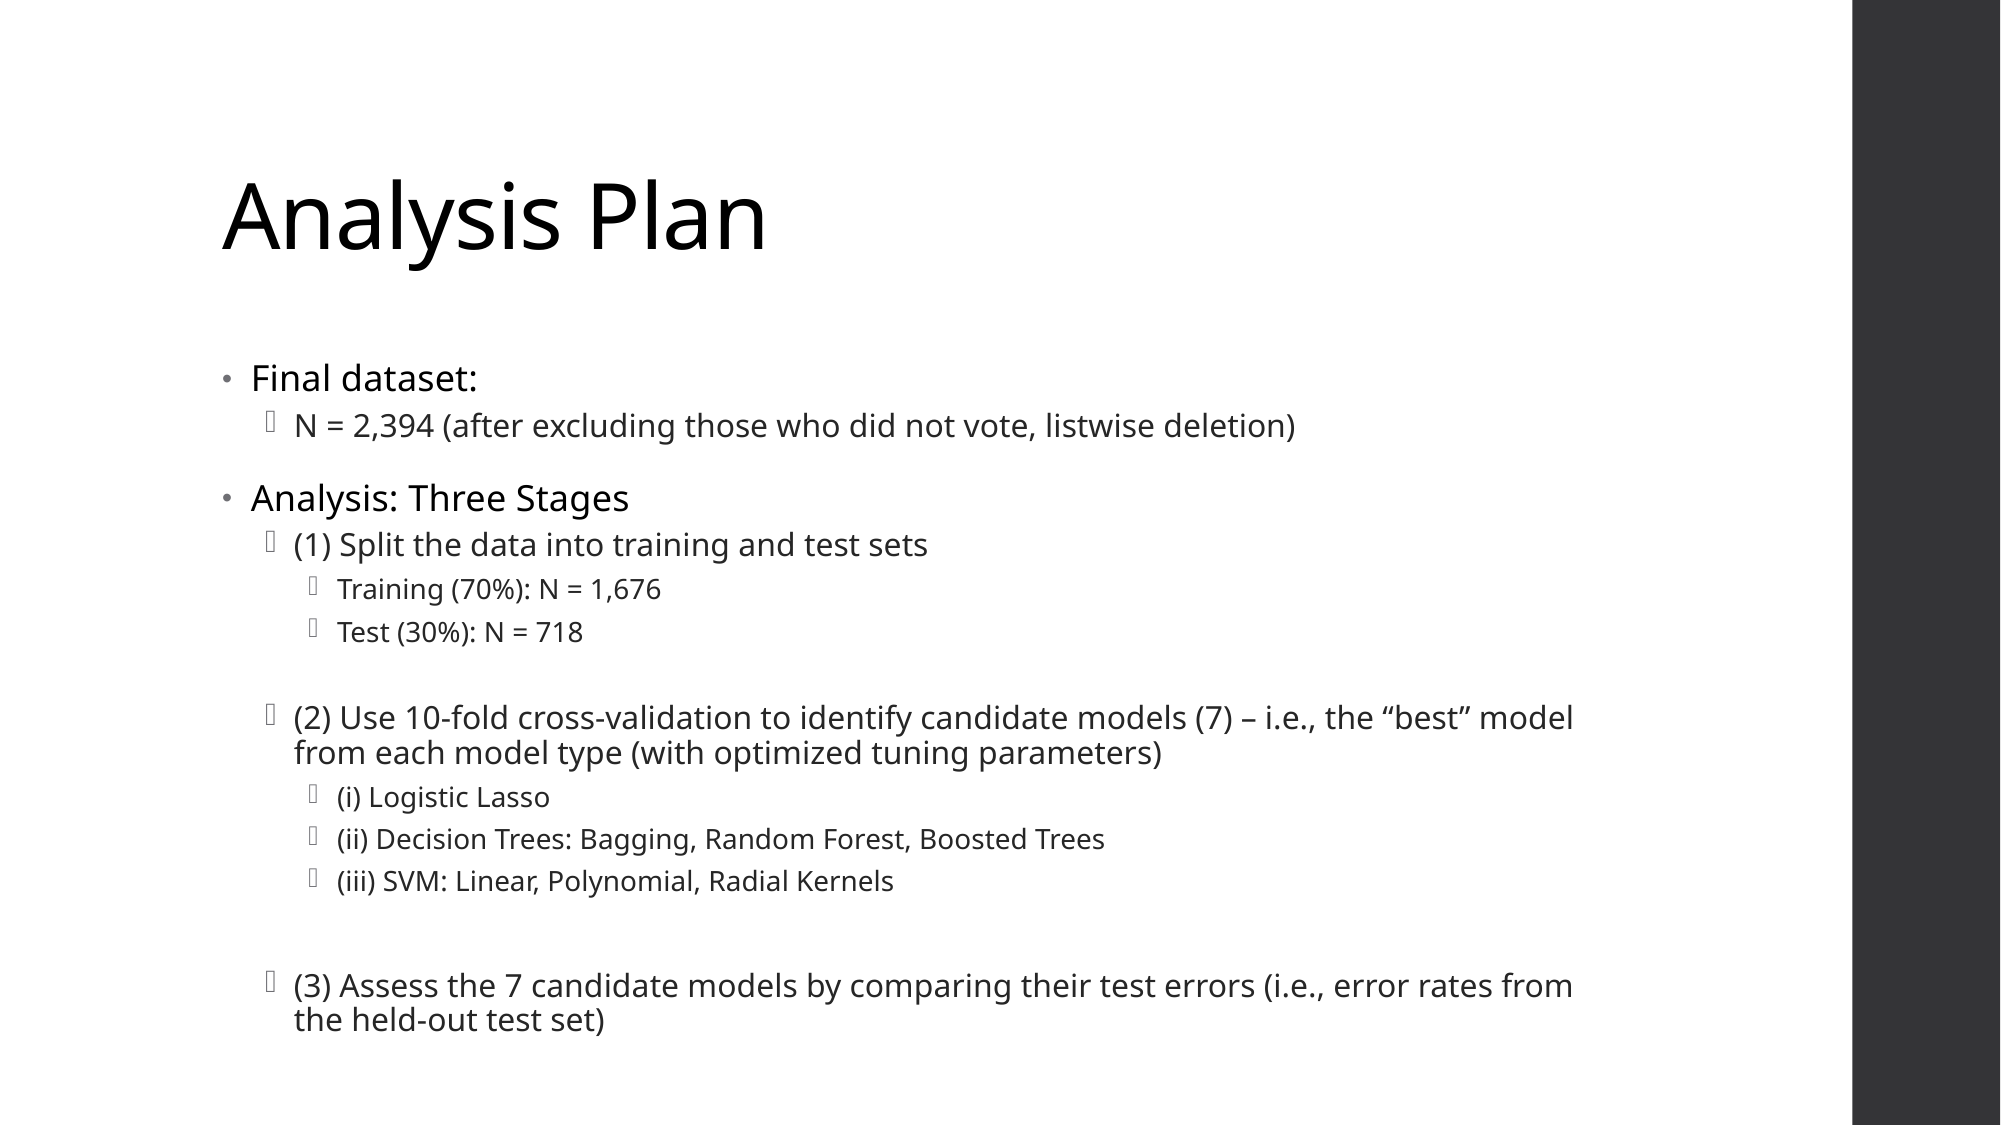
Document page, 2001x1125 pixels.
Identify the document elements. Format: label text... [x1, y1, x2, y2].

list Final dataset: N = 2,394 (after excluding those who did not vote, listwise deletion) Analysis: Three Stages (1) Split the data into training and test sets Training (70%): N = 1,676 Test (30%): N = 718 (2) Use 10-fold cross-validation to identify candidate models (7) – i.e., the “best” model from each model type (with optimized tuning parameters) (i) Logistic Lasso (ii) Decision Trees: Bagging, Random Forest, Boosted Trees (iii) SVM: Linear, Polynomial, Radial Kernels (3) Assess the 7 candidate models by comparing their test errors (i.e., error rates from the held-out test set) [206, 351, 1617, 1047]
title Analysis Plan [206, 60, 1797, 278]
